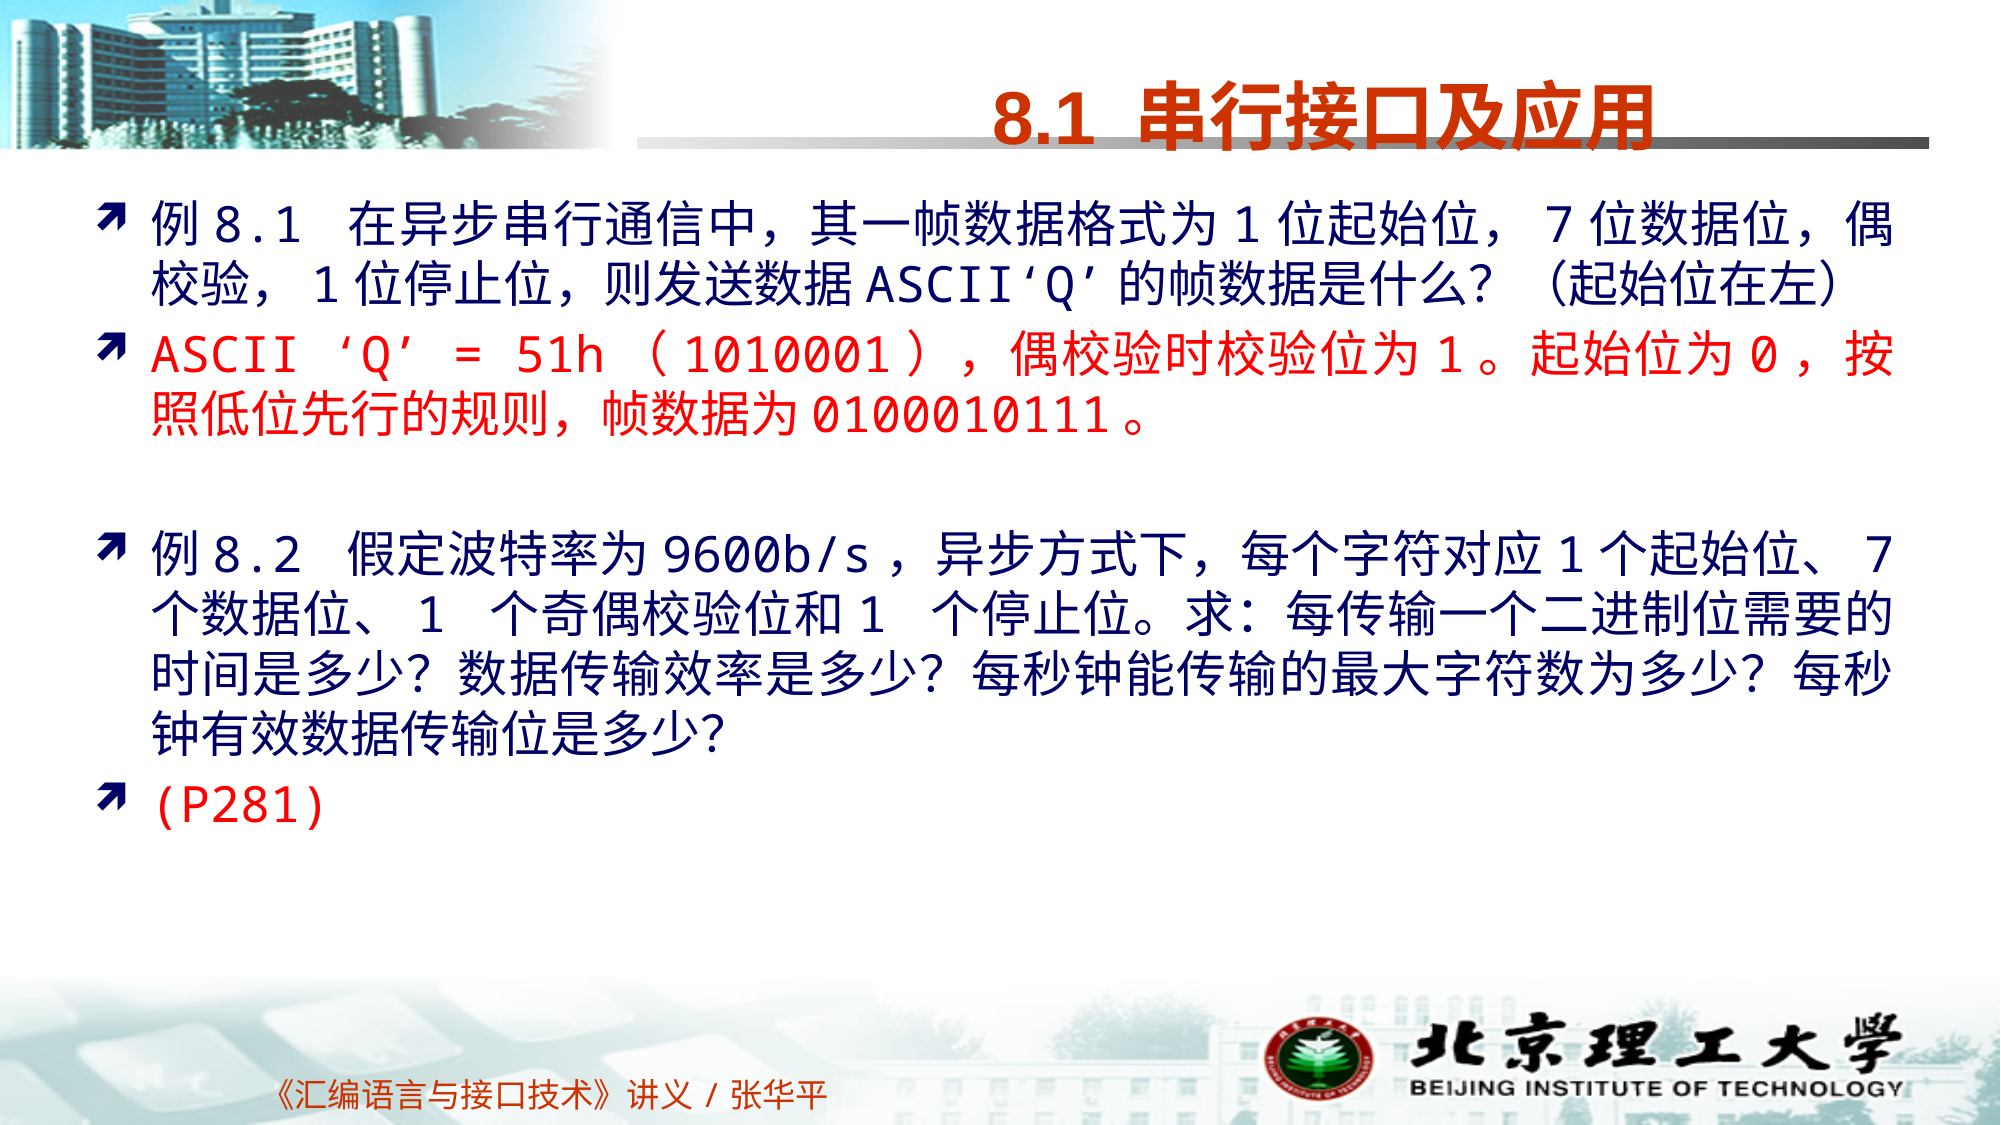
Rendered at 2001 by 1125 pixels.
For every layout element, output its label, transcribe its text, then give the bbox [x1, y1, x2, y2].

picture [0, 0, 2000, 1125]
title 8.1 串行接口及应用 [409, 45, 1675, 184]
list 例8.1 在异步串行通信中，其一帧数据格式为1位起始位，7位数据位，偶校验，1位停止位，则发送数据ASCII‘Q’的帧数据是什么？（起始位在左） ASCII ‘Q’ = 51h（1010001），偶校验时校验位为1。起始位为0，按照低位先行的规则，帧数据为0100010111。 例8.2 假定波特率为9600b/s，异步方式下，每个字符对应1个起始位、7 个数据位、1 个奇偶校验位和1 个停止位。求：每传输一个二进制位需要的时间是多少？数据传输效率是多少？每秒钟能传输的最大字符数为多少？每秒钟有效数据传输位是多少？ (P281) [78, 184, 1910, 929]
